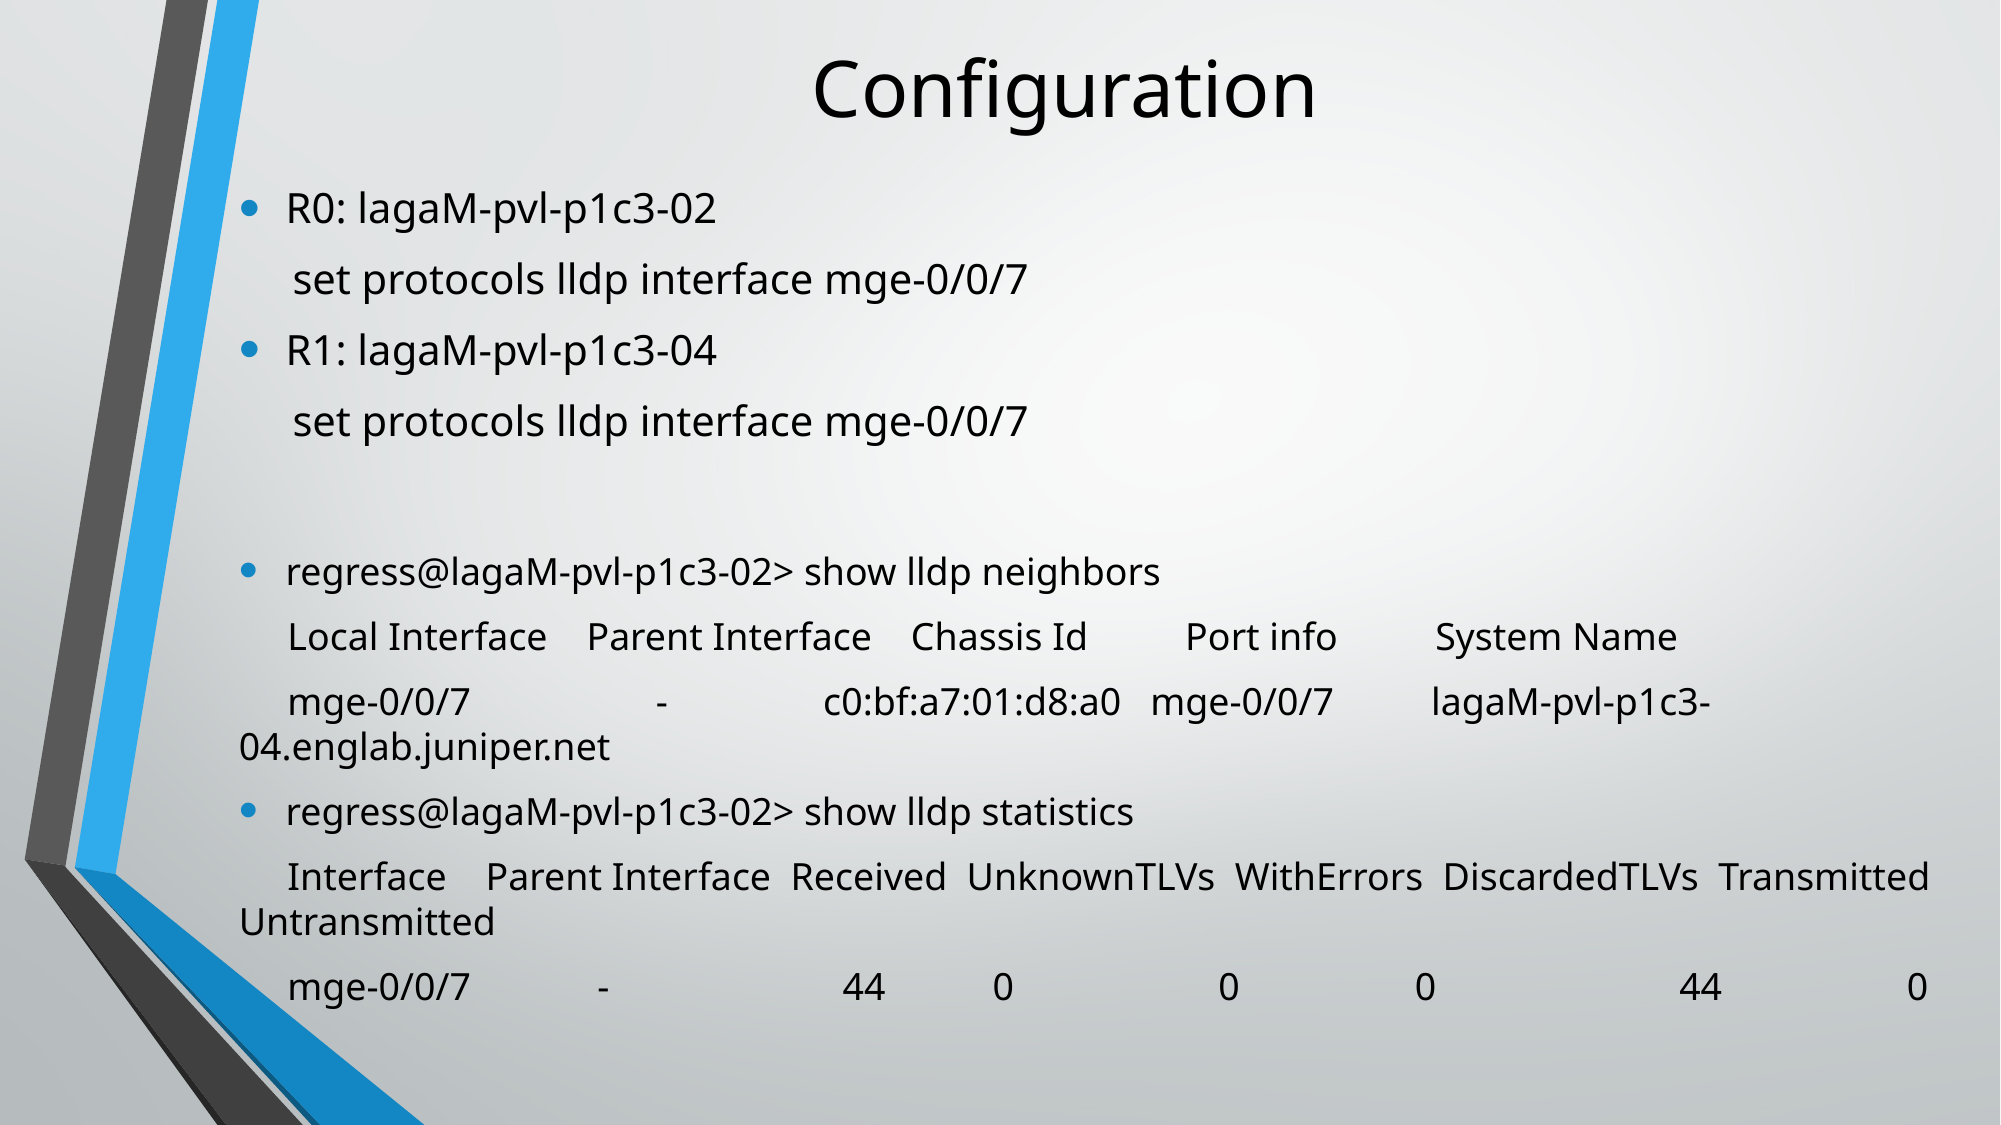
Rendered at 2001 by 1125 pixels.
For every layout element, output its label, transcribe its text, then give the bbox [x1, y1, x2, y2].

title Configuration [243, 31, 1887, 141]
list R0: lagaM-pvl-p1c3-02 set protocols lldp interface mge-0/0/7 R1: lagaM-pvl-p1c3-04 set protocols lldp interface mge-0/0/7 regress@lagaM-pvl-p1c3-02> show lldp neighbors Local Interface Parent Interface Chassis Id Port info System Name mge-0/0/7 - c0:bf:a7:01:d8:a0 mge-0/0/7 lagaM-pvl-p1c3-04.englab.juniper.net regress@lagaM-pvl-p1c3-02> show lldp statistics Interface Parent Interface Received UnknownTLVs WithErrors DiscardedTLVs Transmitted Untransmitted mge-0/0/7 - 44 0 0 0 44 0 [223, 174, 2000, 1023]
